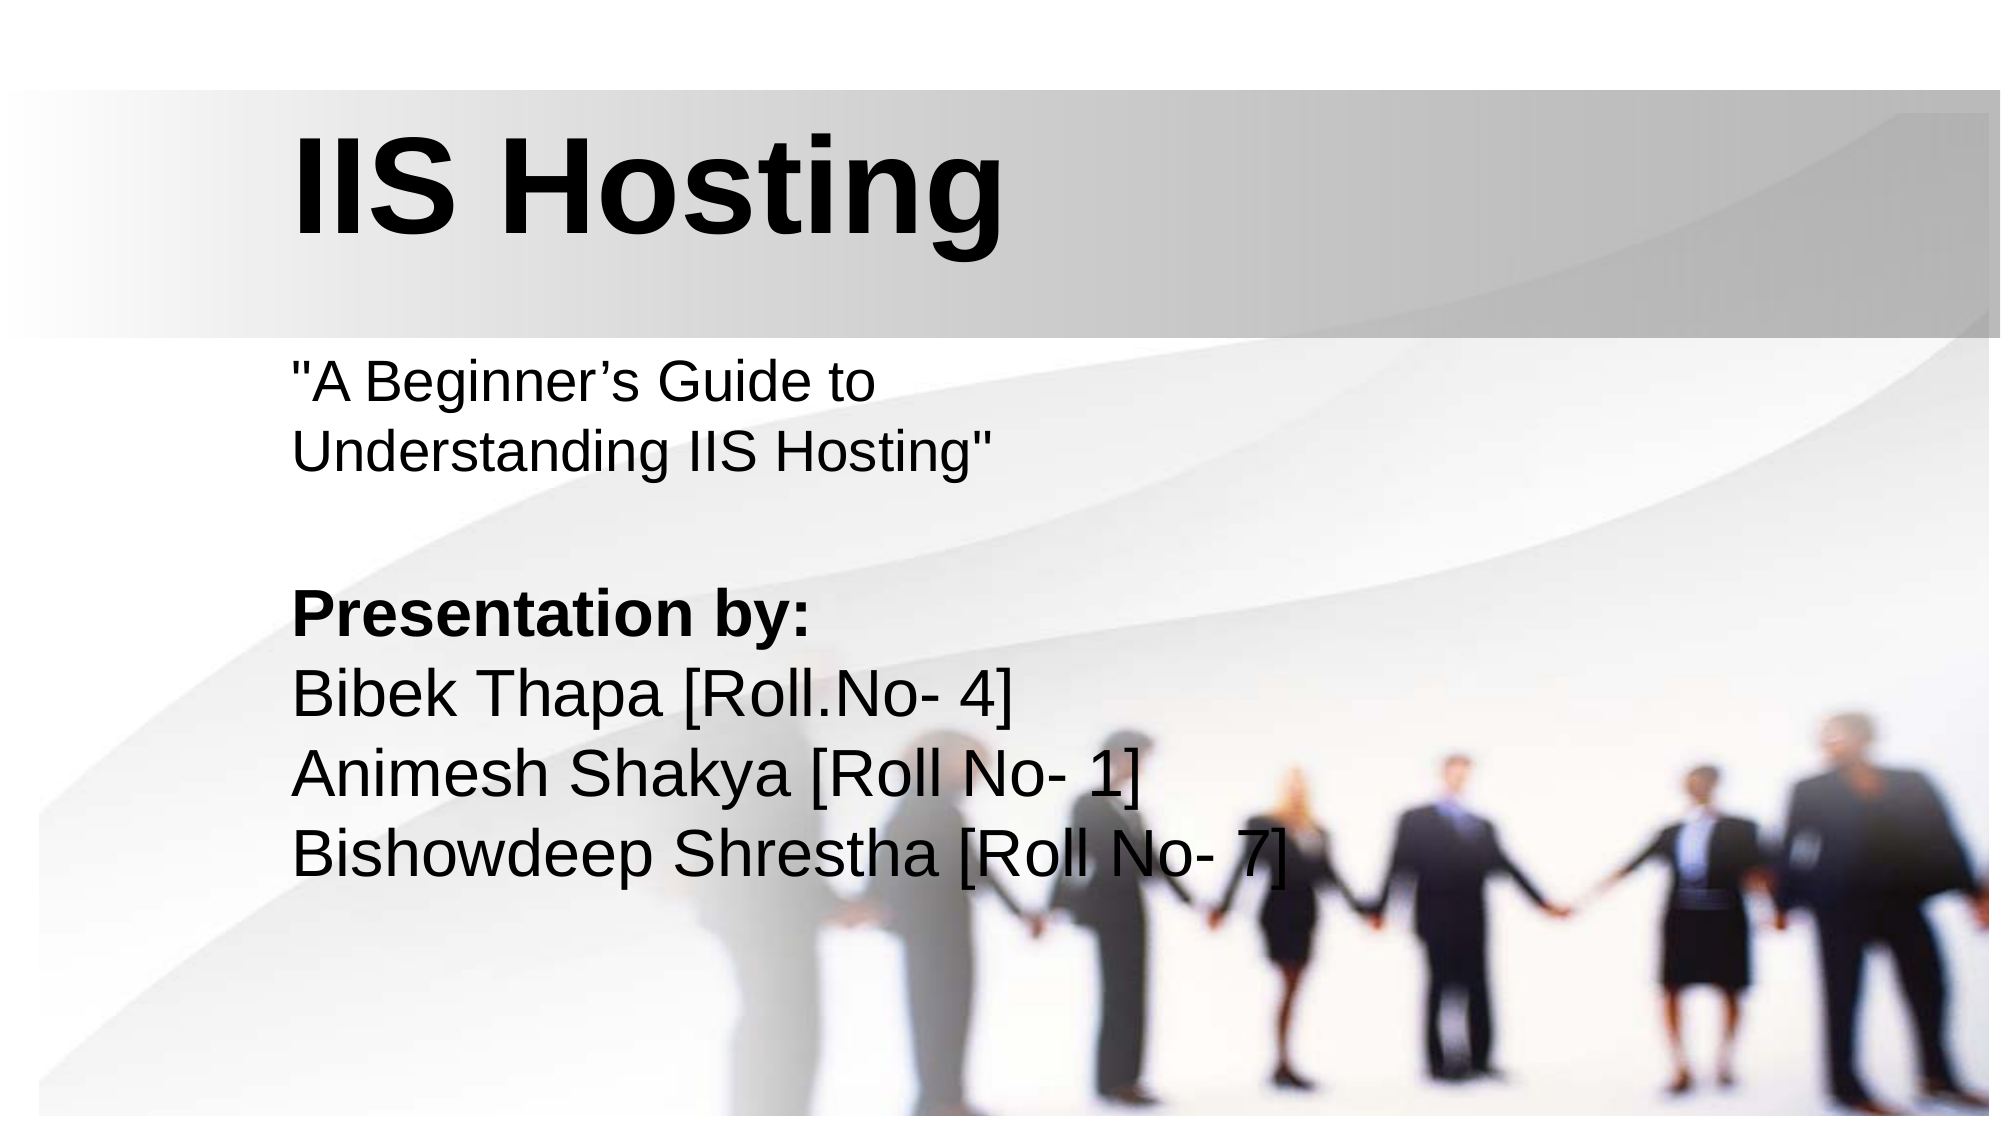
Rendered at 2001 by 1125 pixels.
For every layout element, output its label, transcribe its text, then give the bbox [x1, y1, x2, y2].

text_box Presentation by: Bibek Thapa [Roll.No- 4] Animesh Shakya [Roll No- 1] Bishowdeep Shrestha [Roll No- 7] [276, 562, 1342, 897]
text_box IIS Hosting [276, 88, 1278, 269]
picture [39, 338, 1989, 1116]
text_box "A Beginner’s Guide to Understanding IIS Hosting" [276, 335, 1278, 491]
